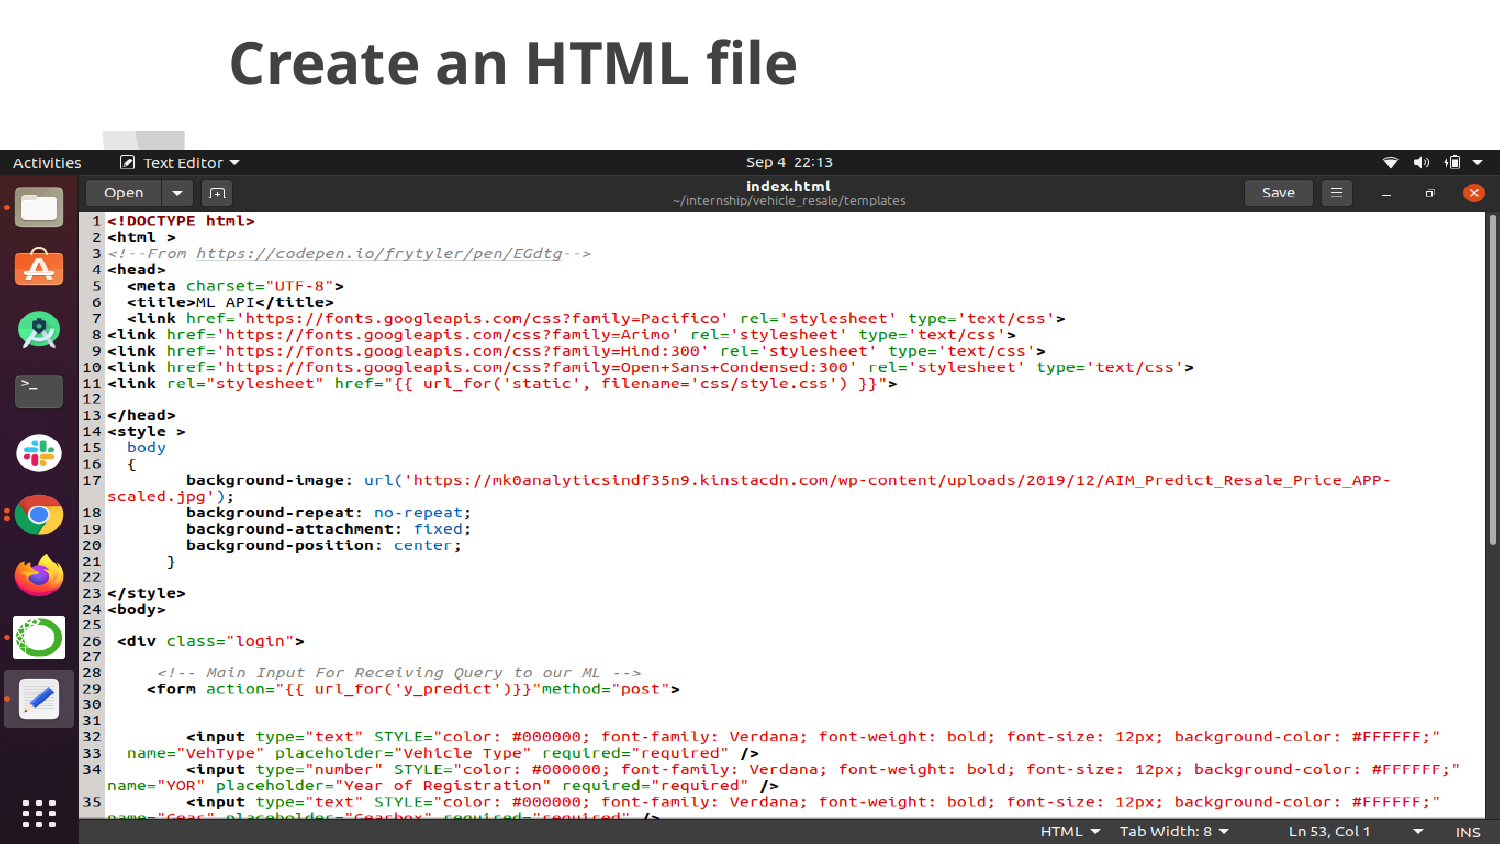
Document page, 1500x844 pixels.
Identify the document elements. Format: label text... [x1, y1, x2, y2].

title Create an HTML file [213, 11, 1368, 148]
picture [0, 150, 1500, 844]
